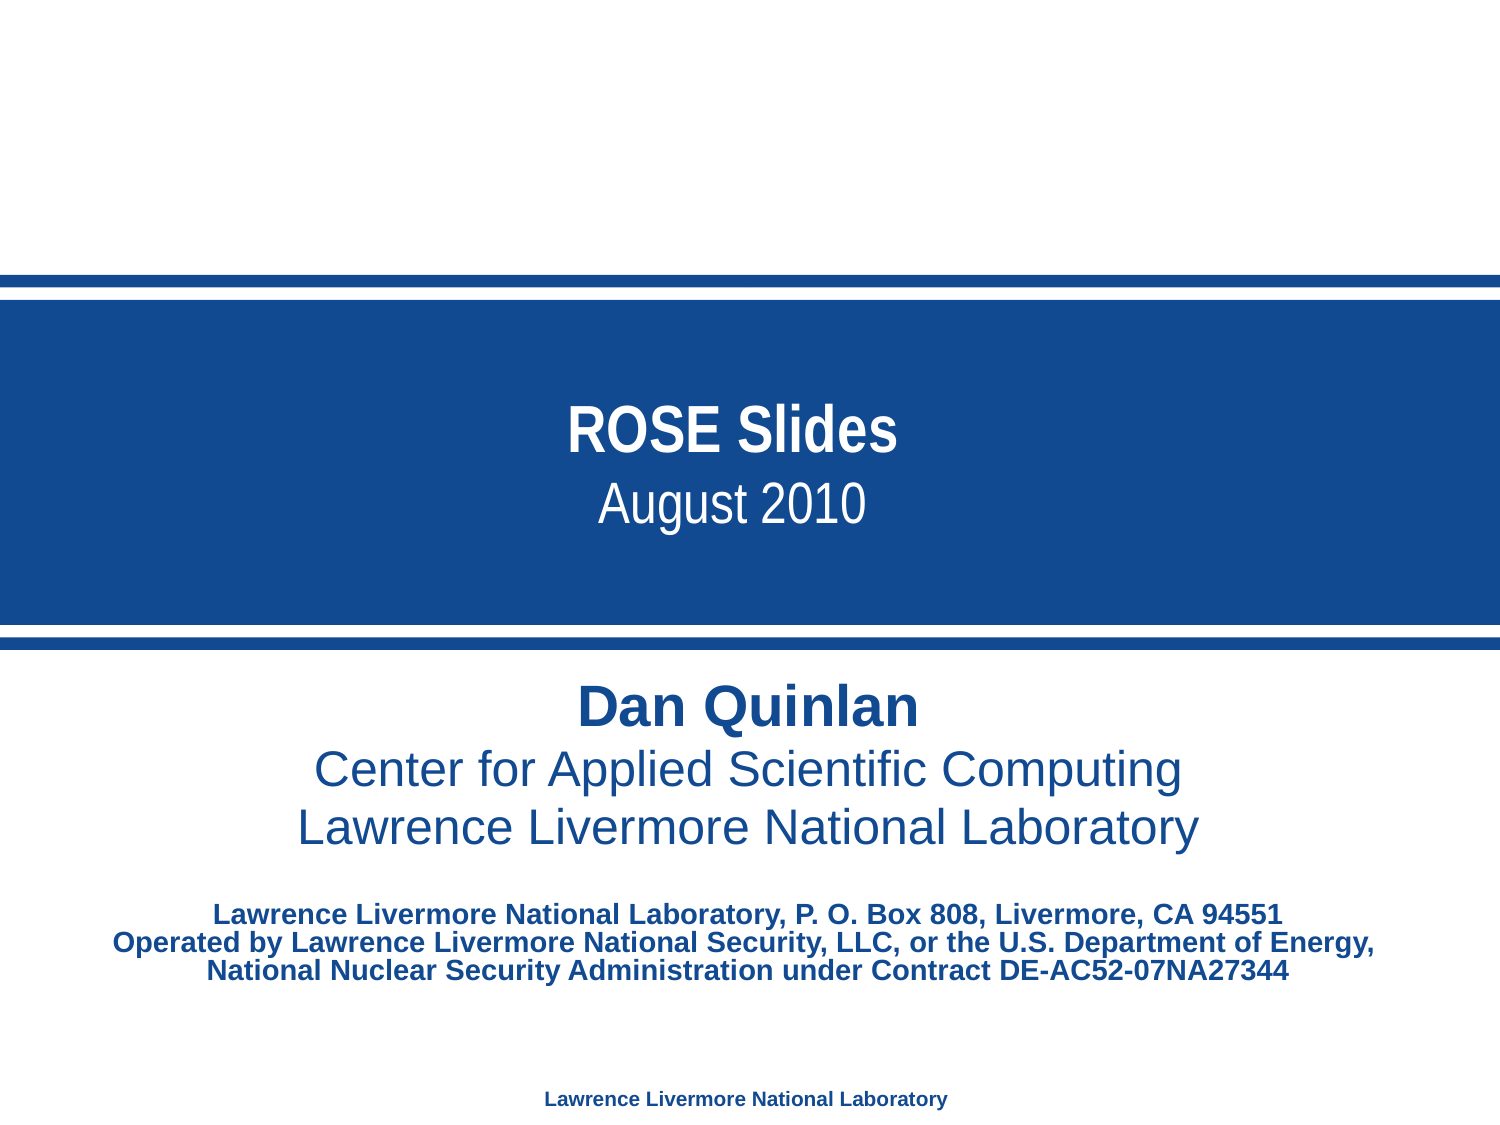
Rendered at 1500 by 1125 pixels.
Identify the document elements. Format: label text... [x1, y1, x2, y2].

subtitle Dan Quinlan Center for Applied Scientific Computing Lawrence Livermore National Laboratory Lawrence Livermore National Laboratory, P. O. Box 808, Livermore, CA 94551 Operated by Lawrence Livermore National Security, LLC, or the U.S. Department of Energy, National Nuclear Security Administration under Contract DE-AC52-07NA27344 [86, 674, 1411, 963]
title ROSE Slides August 2010 [102, 310, 1379, 611]
